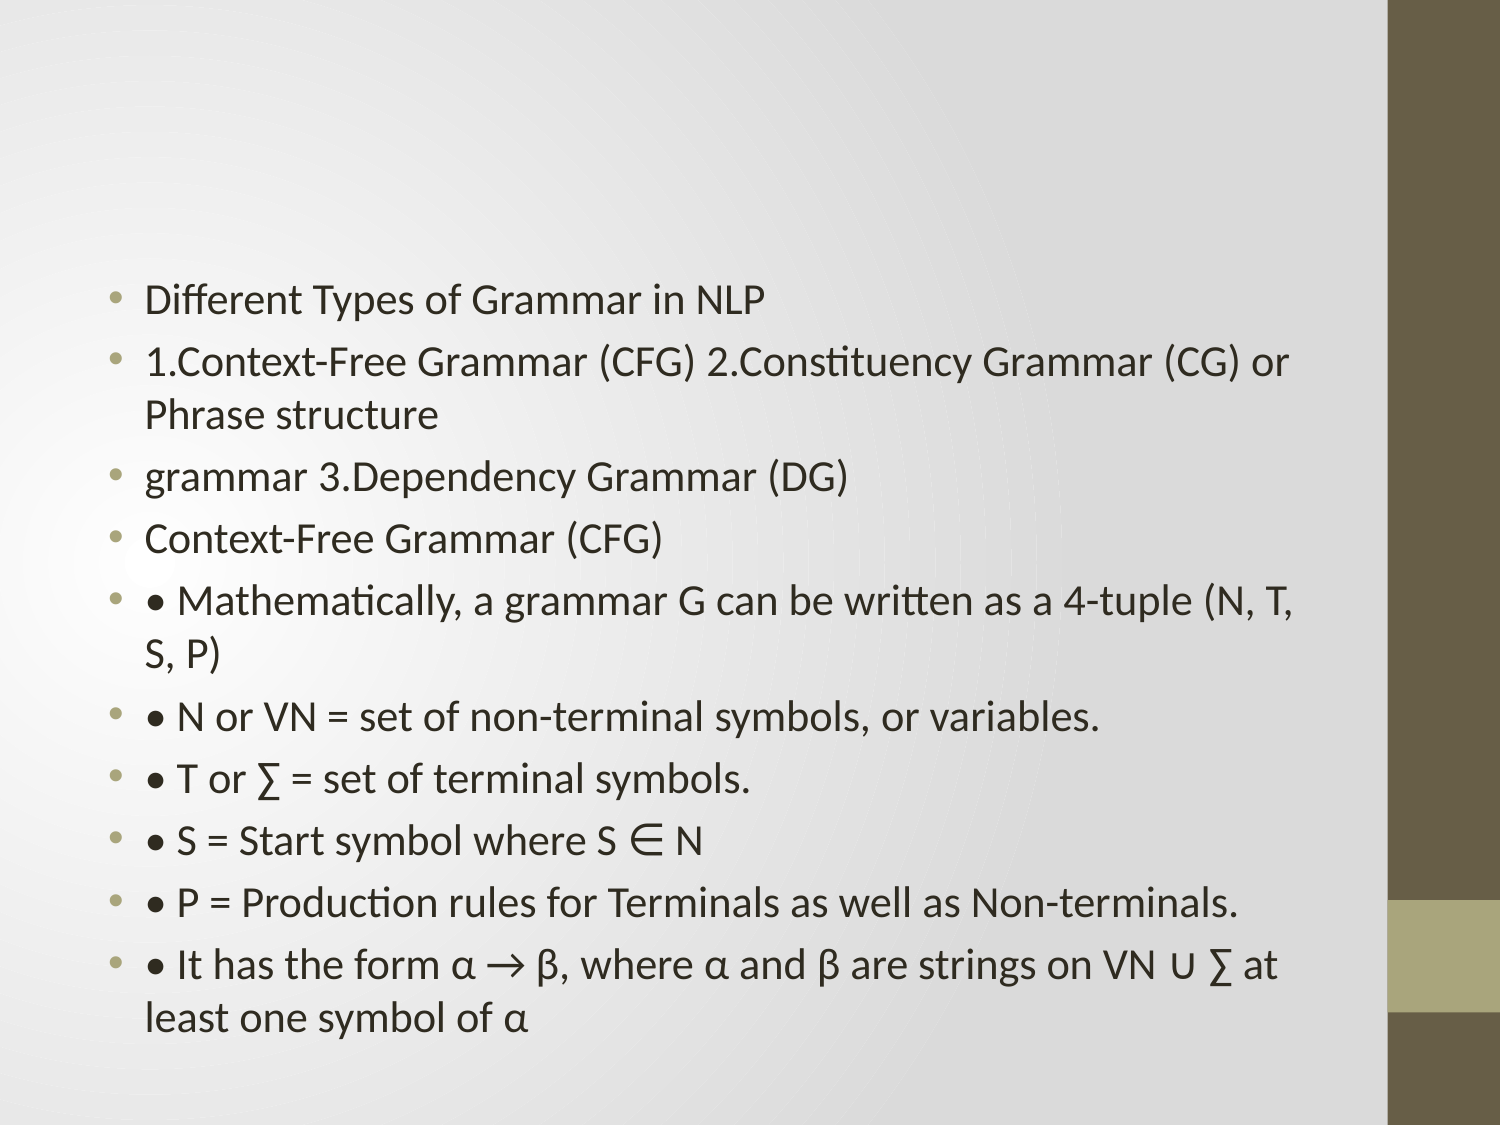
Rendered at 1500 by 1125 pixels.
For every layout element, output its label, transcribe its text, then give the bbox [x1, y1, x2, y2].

list Different Types of Grammar in NLP 1.Context-Free Grammar (CFG) 2.Constituency Grammar (CG) or Phrase structure grammar 3.Dependency Grammar (DG) Context-Free Grammar (CFG) • Mathematically, a grammar G can be written as a 4-tuple (N, T, S, P) • N or VN = set of non-terminal symbols, or variables. • T or ∑ = set of terminal symbols. • S = Start symbol where S ∈ N • P = Production rules for Terminals as well as Non-terminals. • It has the form α → β, where α and β are strings on VN ∪ ∑ at least one symbol of α [75, 262, 1325, 1050]
